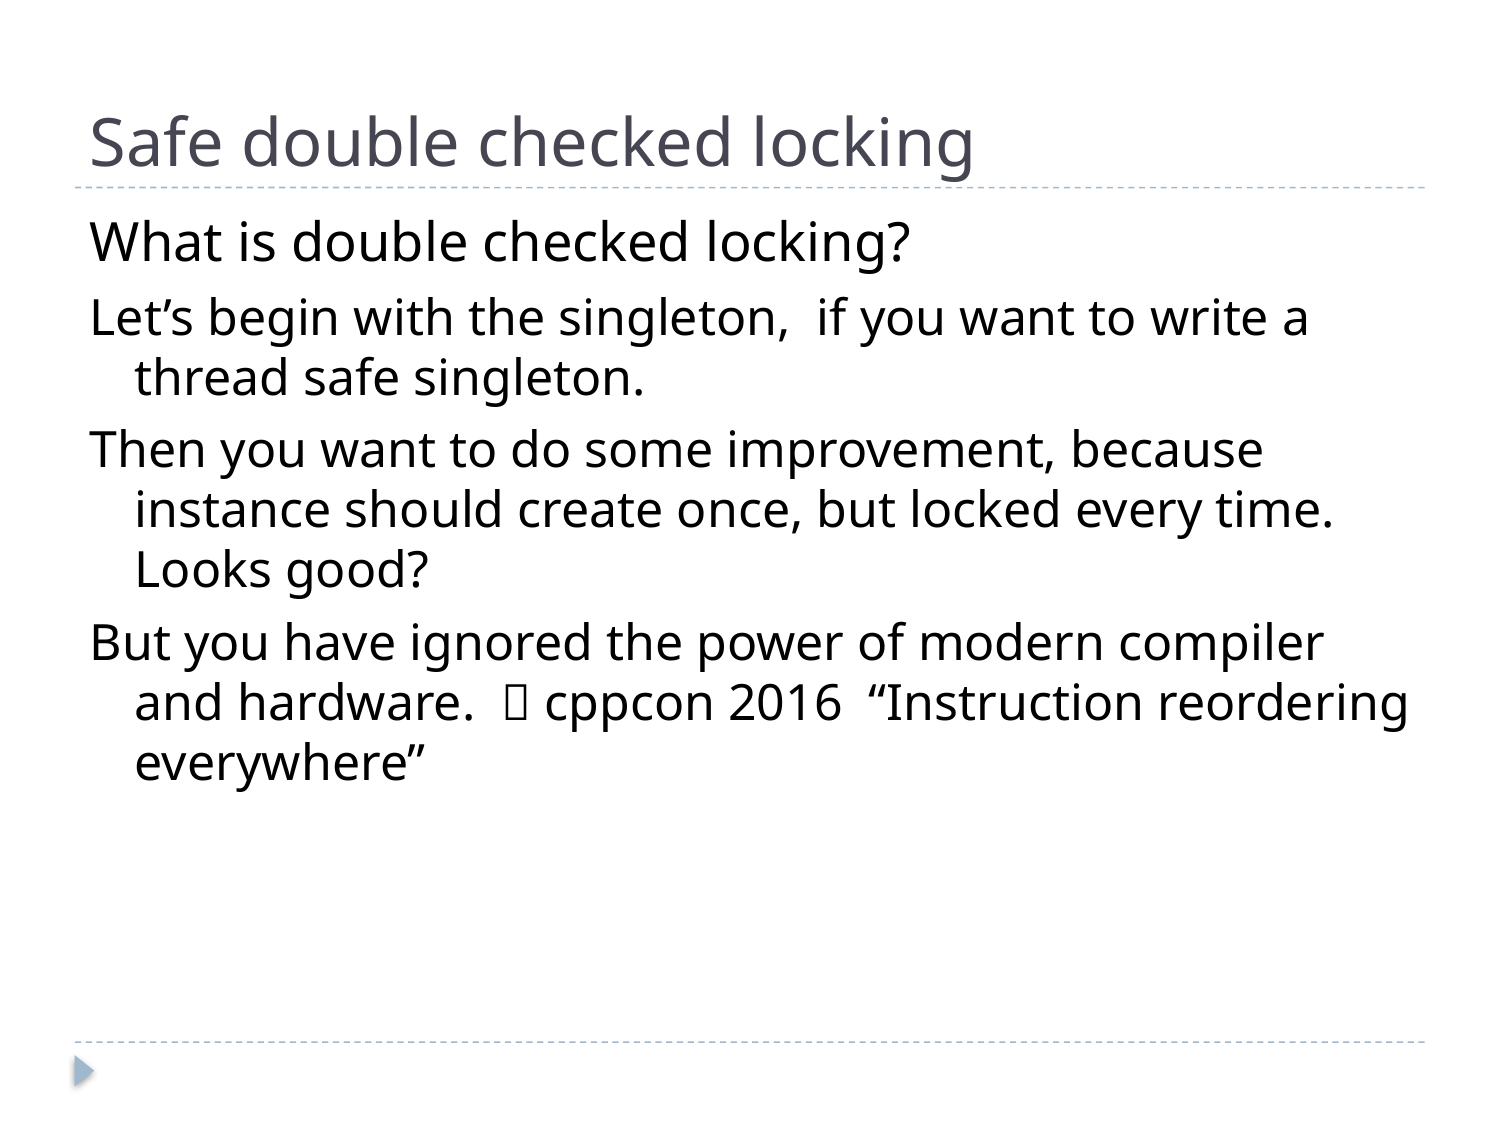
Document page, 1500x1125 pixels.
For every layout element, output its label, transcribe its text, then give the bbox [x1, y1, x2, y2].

list What is double checked locking? Let’s begin with the singleton, if you want to write a thread safe singleton. Then you want to do some improvement, because instance should create once, but locked every time. Looks good? But you have ignored the power of modern compiler and hardware.  cppcon 2016 “Instruction reordering everywhere” [75, 200, 1425, 1010]
title Safe double checked locking [75, 24, 1425, 188]
